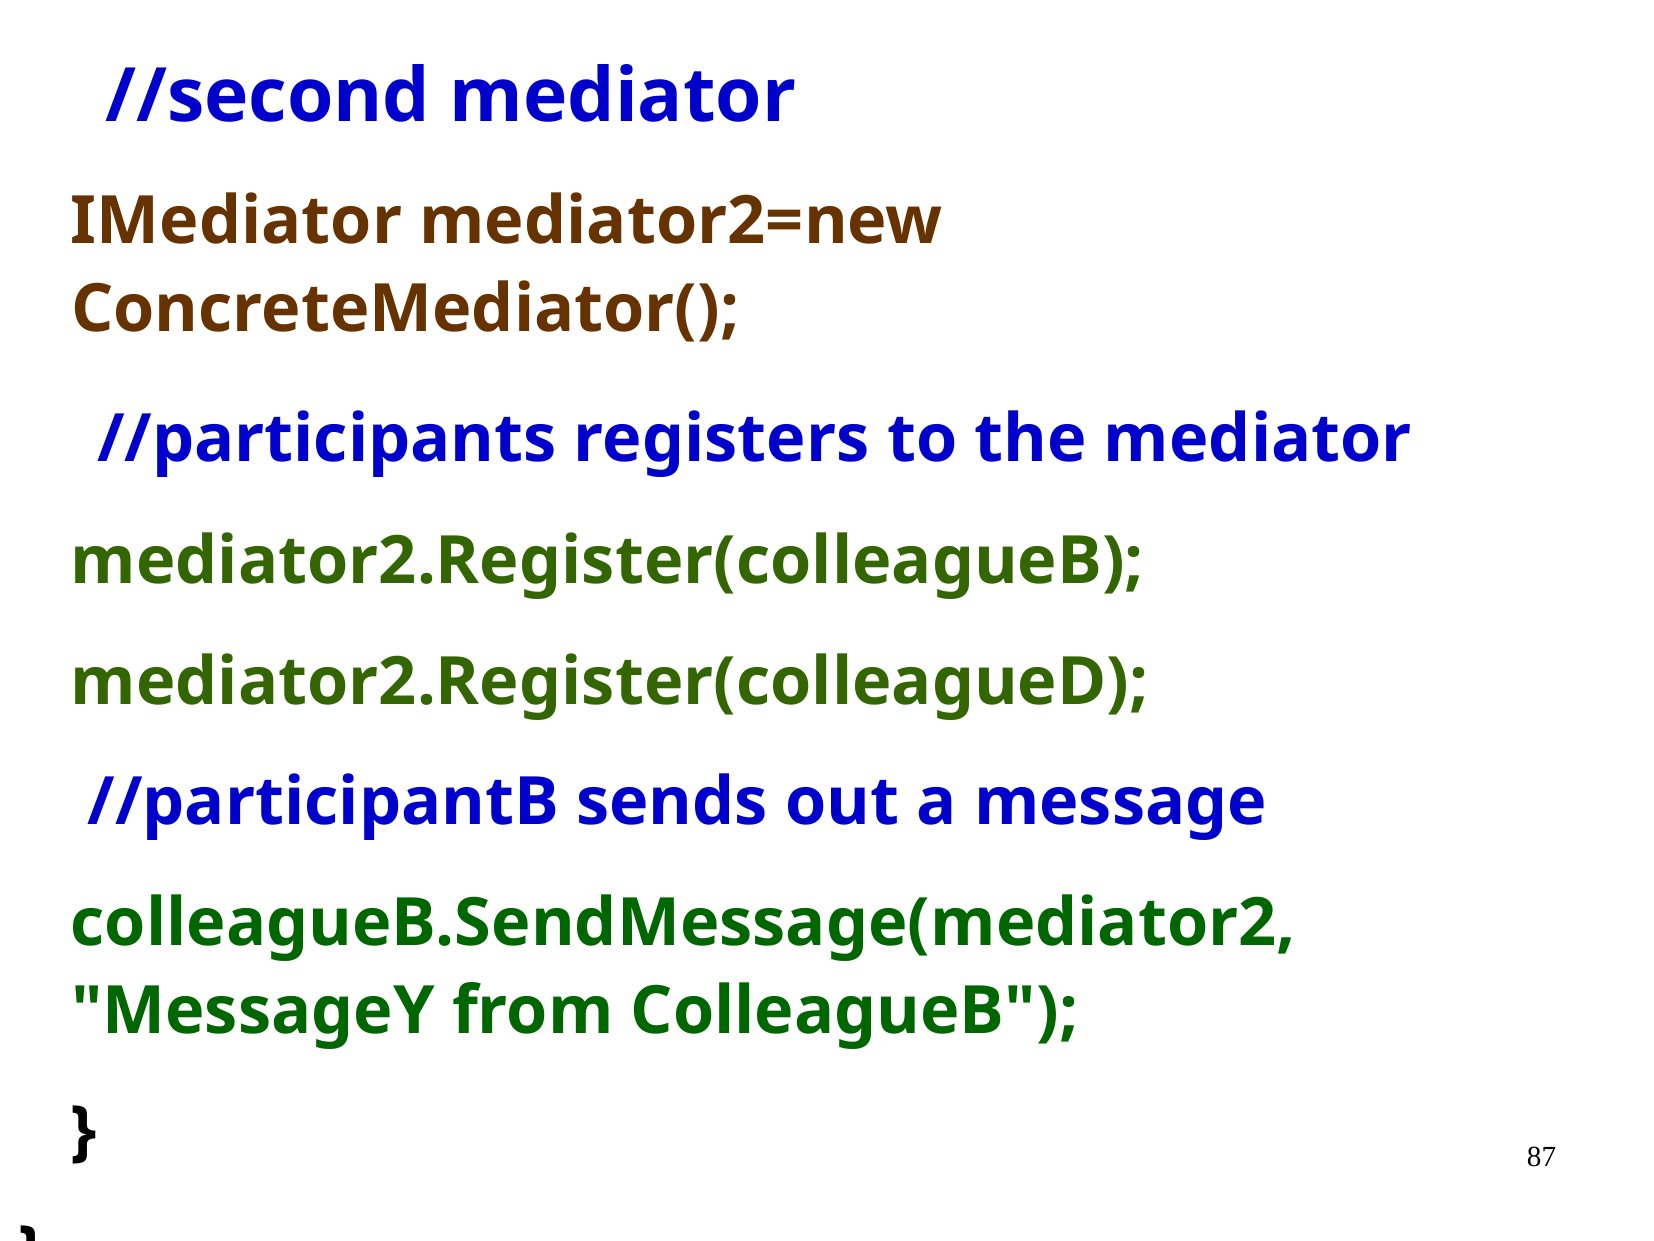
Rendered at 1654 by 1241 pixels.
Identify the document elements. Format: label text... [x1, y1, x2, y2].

list //second mediator IMediator mediator2=new ConcreteMediator(); //participants registers to the mediator mediator2.Register(colleagueB); mediator2.Register(colleagueD); //participantB sends out a message colleagueB.SendMessage(mediator2, "MessageY from ColleagueB"); } } [1, 37, 1629, 1133]
